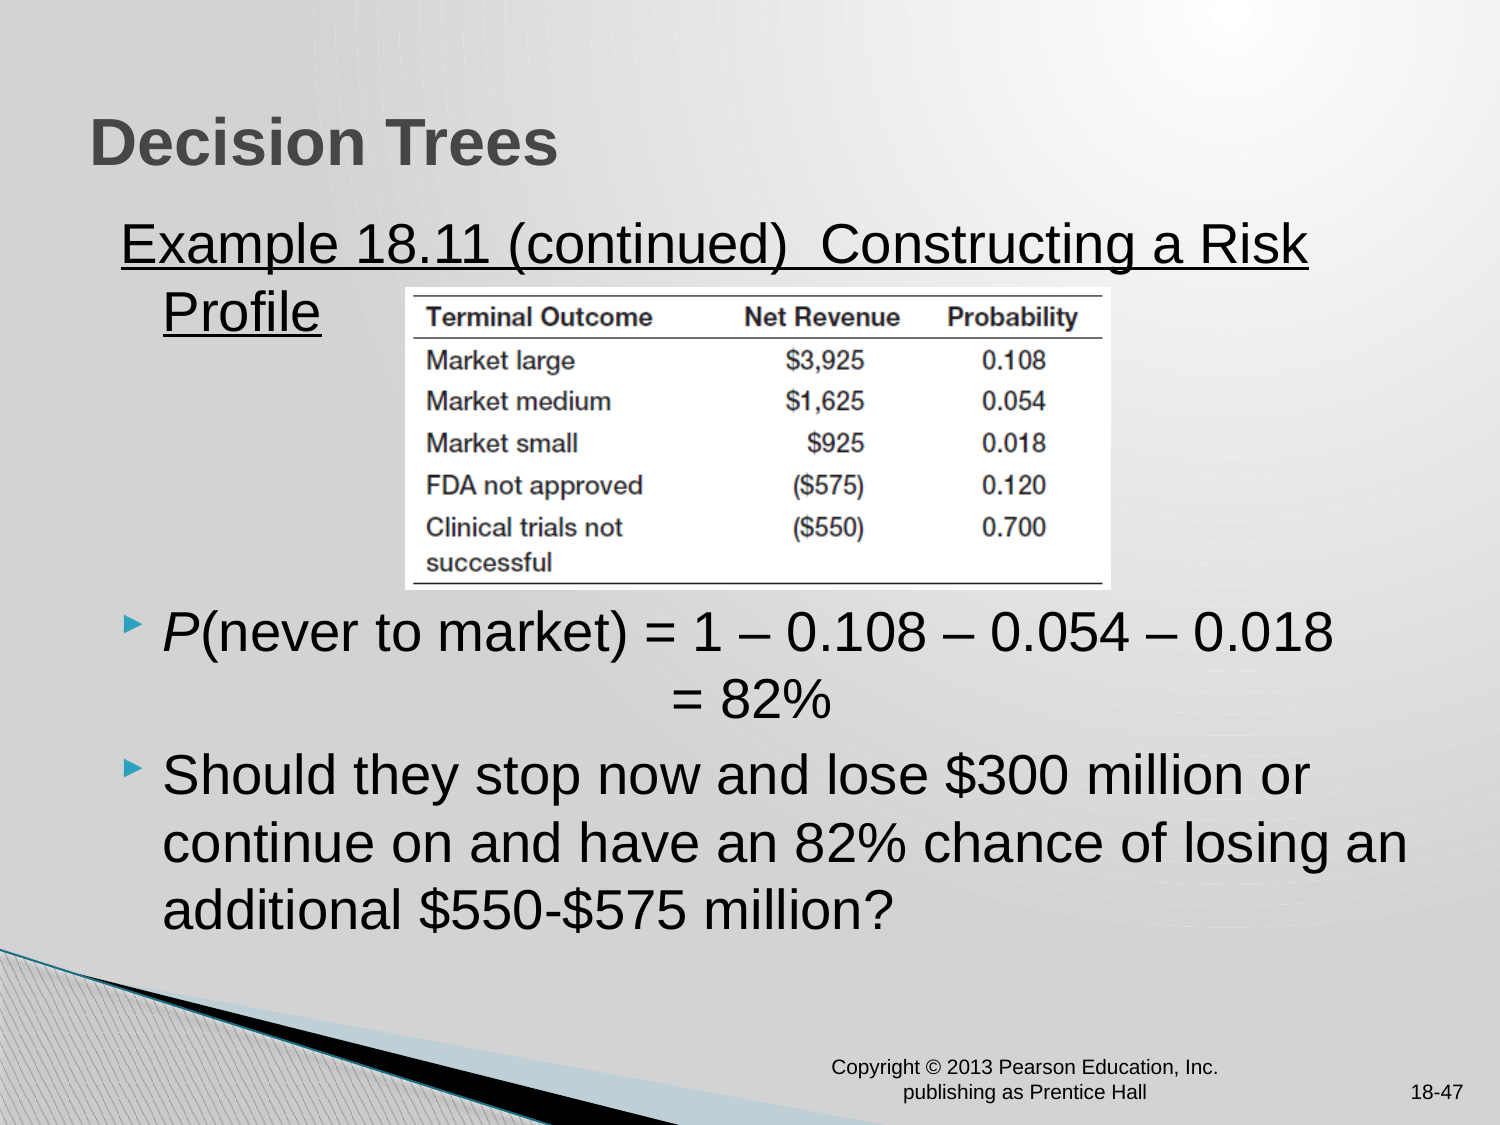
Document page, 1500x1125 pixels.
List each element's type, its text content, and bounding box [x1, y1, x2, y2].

list Example 18.11 (continued) Constructing a Risk Profile P(never to market) = 1 – 0.108 – 0.054 – 0.018 = 82% Should they stop now and lose $300 million or continue on and have an 82% chance of losing an additional $550-$575 million? [87, 199, 1451, 1013]
footer Copyright © 2013 Pearson Education, Inc. publishing as Prentice Hall [812, 1051, 1238, 1112]
slide_number 18-47 [1362, 1051, 1479, 1112]
picture [405, 287, 1111, 590]
title Decision Trees [75, 45, 1425, 233]
